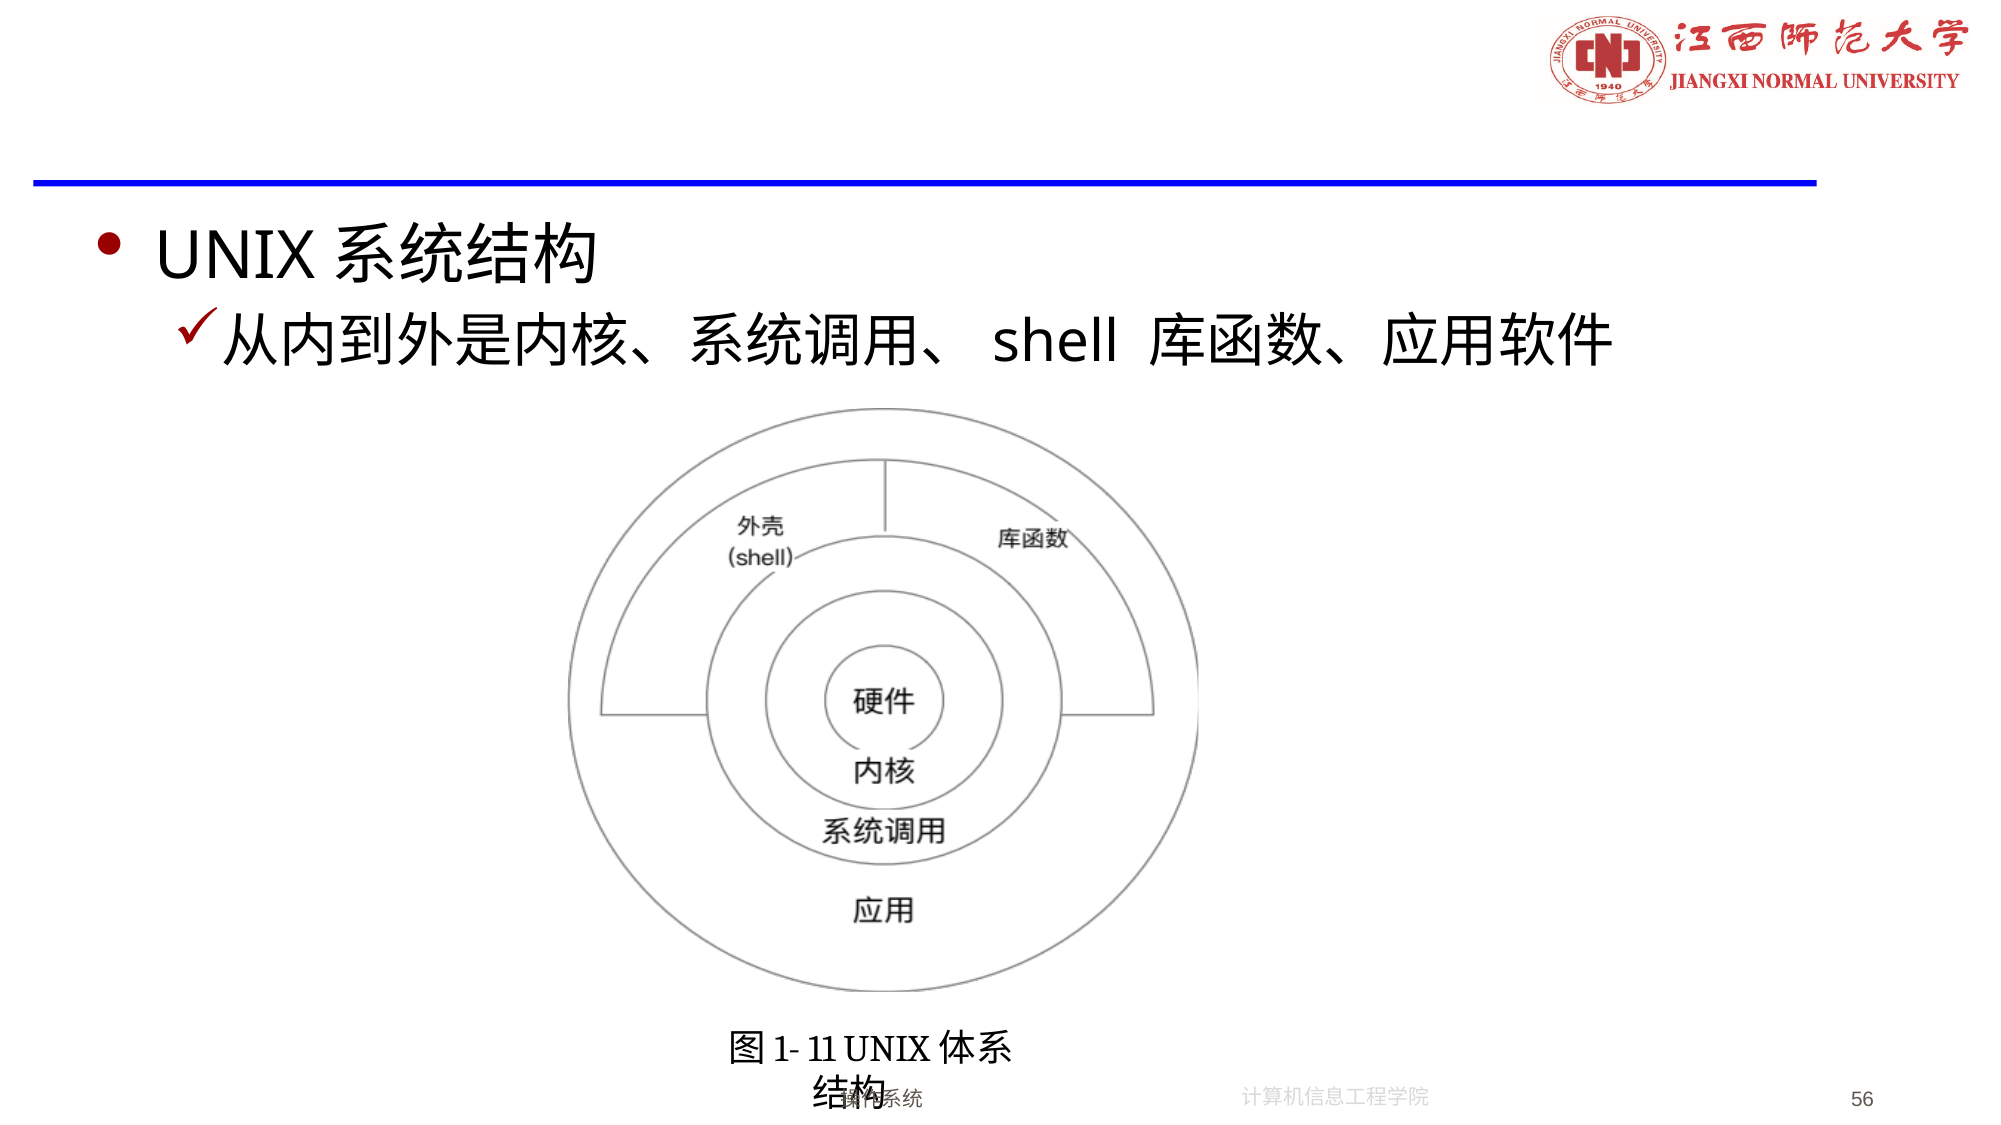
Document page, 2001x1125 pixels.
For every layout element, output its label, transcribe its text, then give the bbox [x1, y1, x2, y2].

slide_number 56 [1472, 1074, 1889, 1118]
text_box 图1- 11 UNIX体系结构 [654, 1016, 1046, 1074]
picture [1539, 14, 1970, 107]
picture [566, 408, 1199, 992]
list UNIX系统结构 从内到外是内核、系统调用、shell 库函数、应用软件 [83, 204, 1878, 1069]
footer 操作系统 [565, 1074, 1199, 1118]
